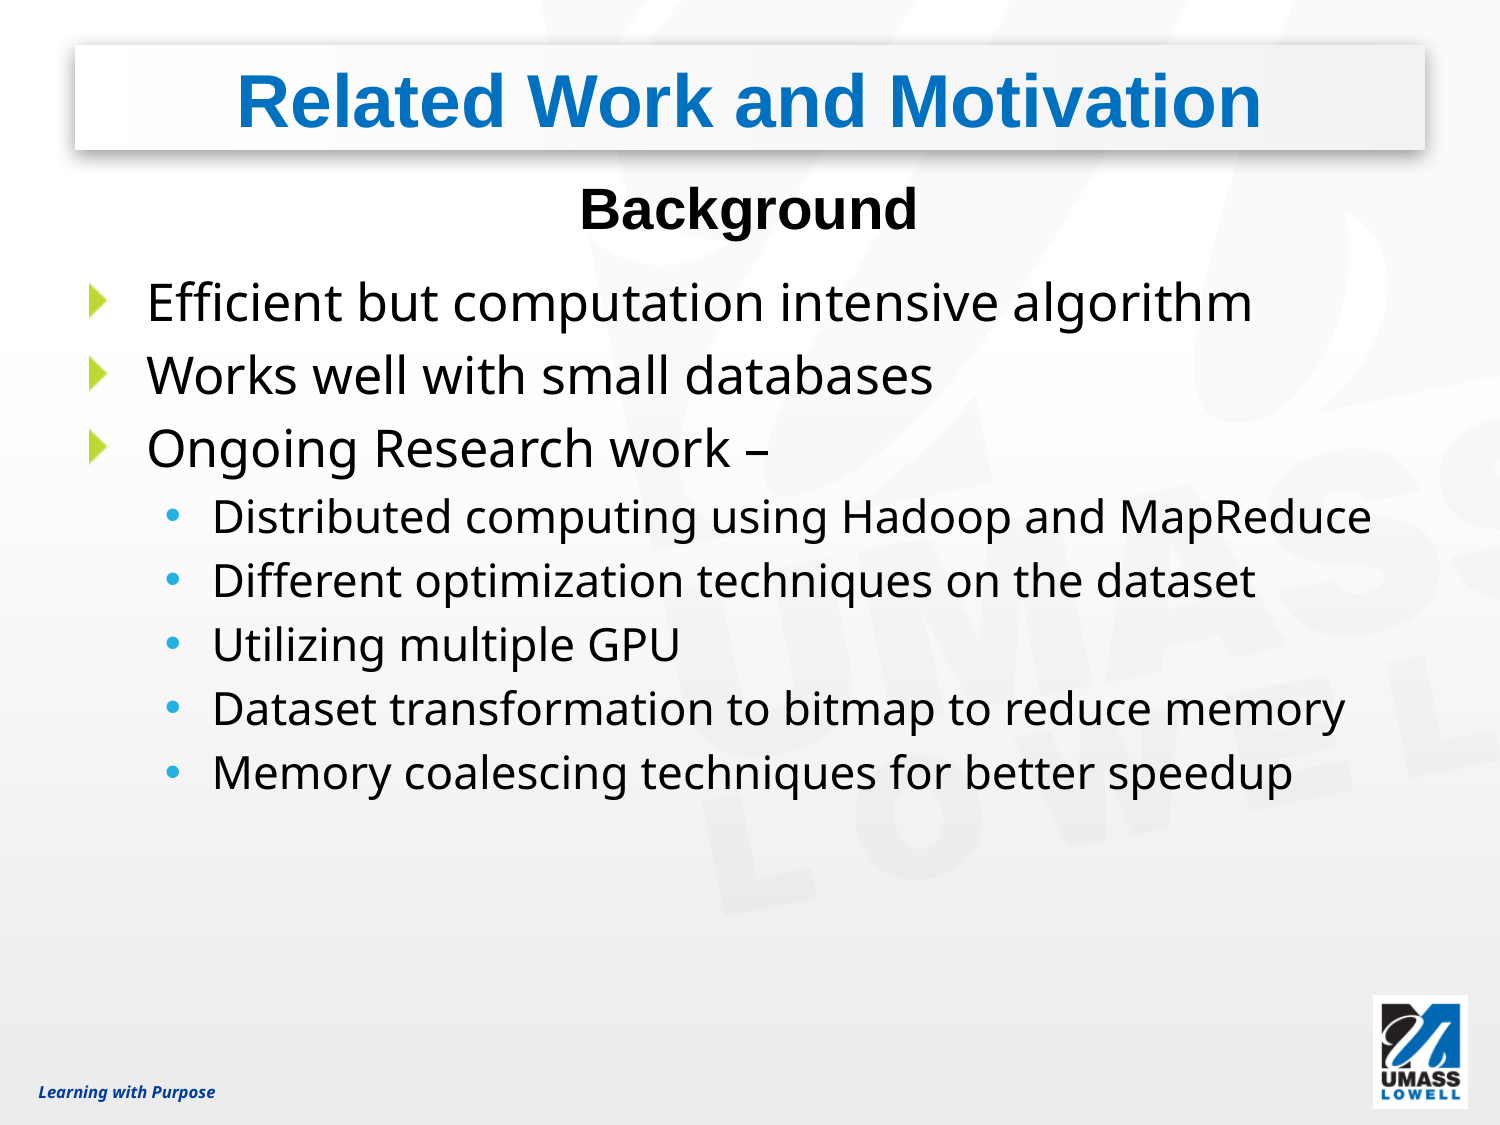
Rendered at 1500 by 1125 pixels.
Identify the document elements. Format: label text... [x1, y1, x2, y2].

list Background [75, 162, 1425, 250]
list Efficient but computation intensive algorithm Works well with small databases Ongoing Research work – Distributed computing using Hadoop and MapReduce Different optimization techniques on the dataset Utilizing multiple GPU Dataset transformation to bitmap to reduce memory Memory coalescing techniques for better speedup [75, 262, 1463, 938]
title Related Work and Motivation [75, 45, 1425, 150]
picture [0, 0, 1500, 1125]
